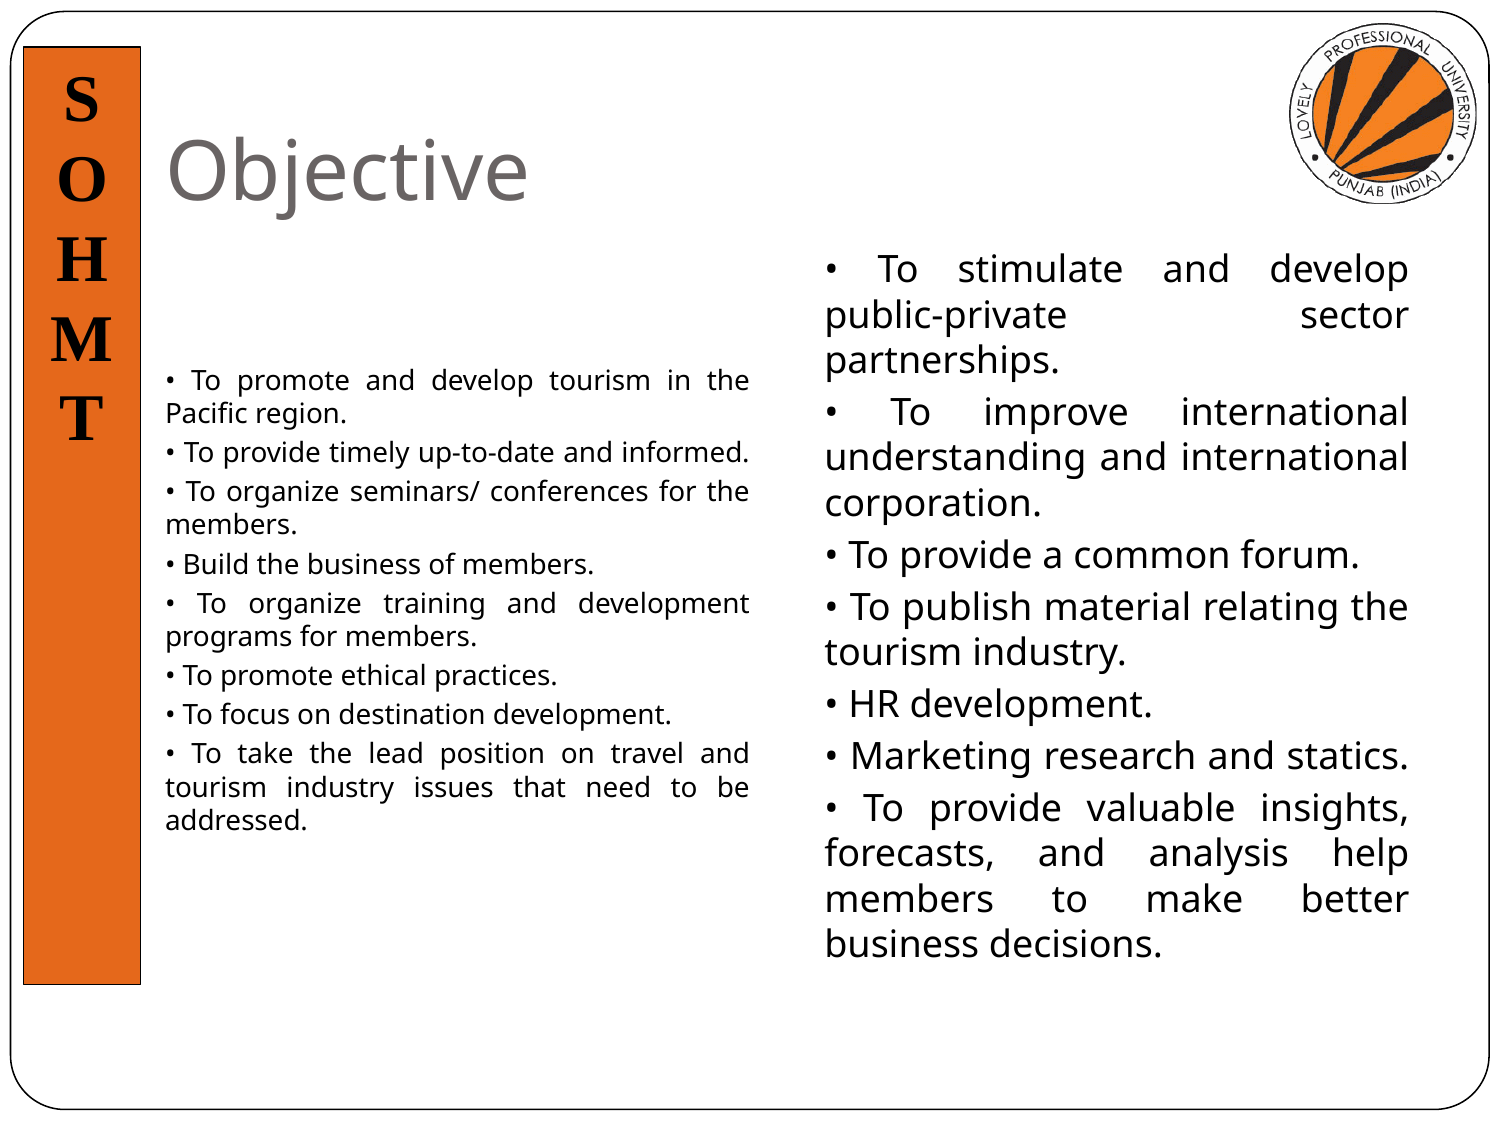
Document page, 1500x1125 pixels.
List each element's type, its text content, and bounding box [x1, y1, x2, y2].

list • To stimulate and develop public-private sector partnerships. • To improve international understanding and international corporation. • To provide a common forum. • To publish material relating the tourism industry. • HR development. • Marketing research and statics. • To provide valuable insights, forecasts, and analysis help members to make better business decisions. [809, 237, 1425, 988]
list • To promote and develop tourism in the Pacific region. • To provide timely up-to-date and informed. • To organize seminars/ conferences for the members. • Build the business of members. • To organize training and development programs for members. • To promote ethical practices. • To focus on destination development. • To take the lead position on travel and tourism industry issues that need to be addressed. [150, 318, 765, 882]
title Objective [150, 45, 1425, 233]
picture [1289, 23, 1477, 204]
